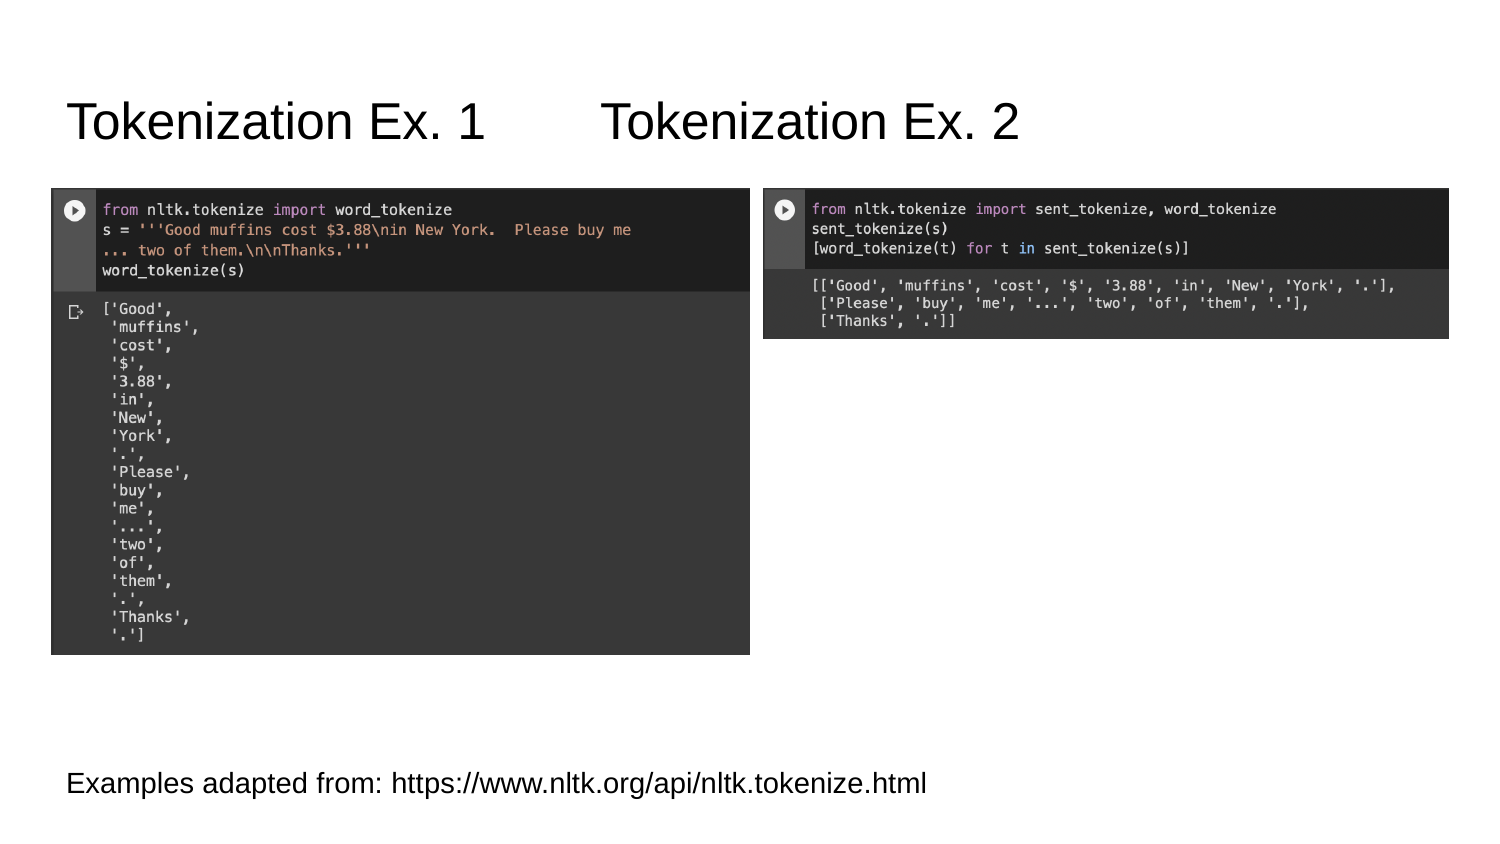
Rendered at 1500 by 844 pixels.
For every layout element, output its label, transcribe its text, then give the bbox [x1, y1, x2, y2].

text_box Examples adapted from: https://www.nltk.org/api/nltk.tokenize.html [51, 749, 1449, 815]
picture [50, 188, 751, 656]
title Tokenization Ex. 1 Tokenization Ex. 2 [51, 72, 1449, 167]
picture [762, 188, 1450, 339]
